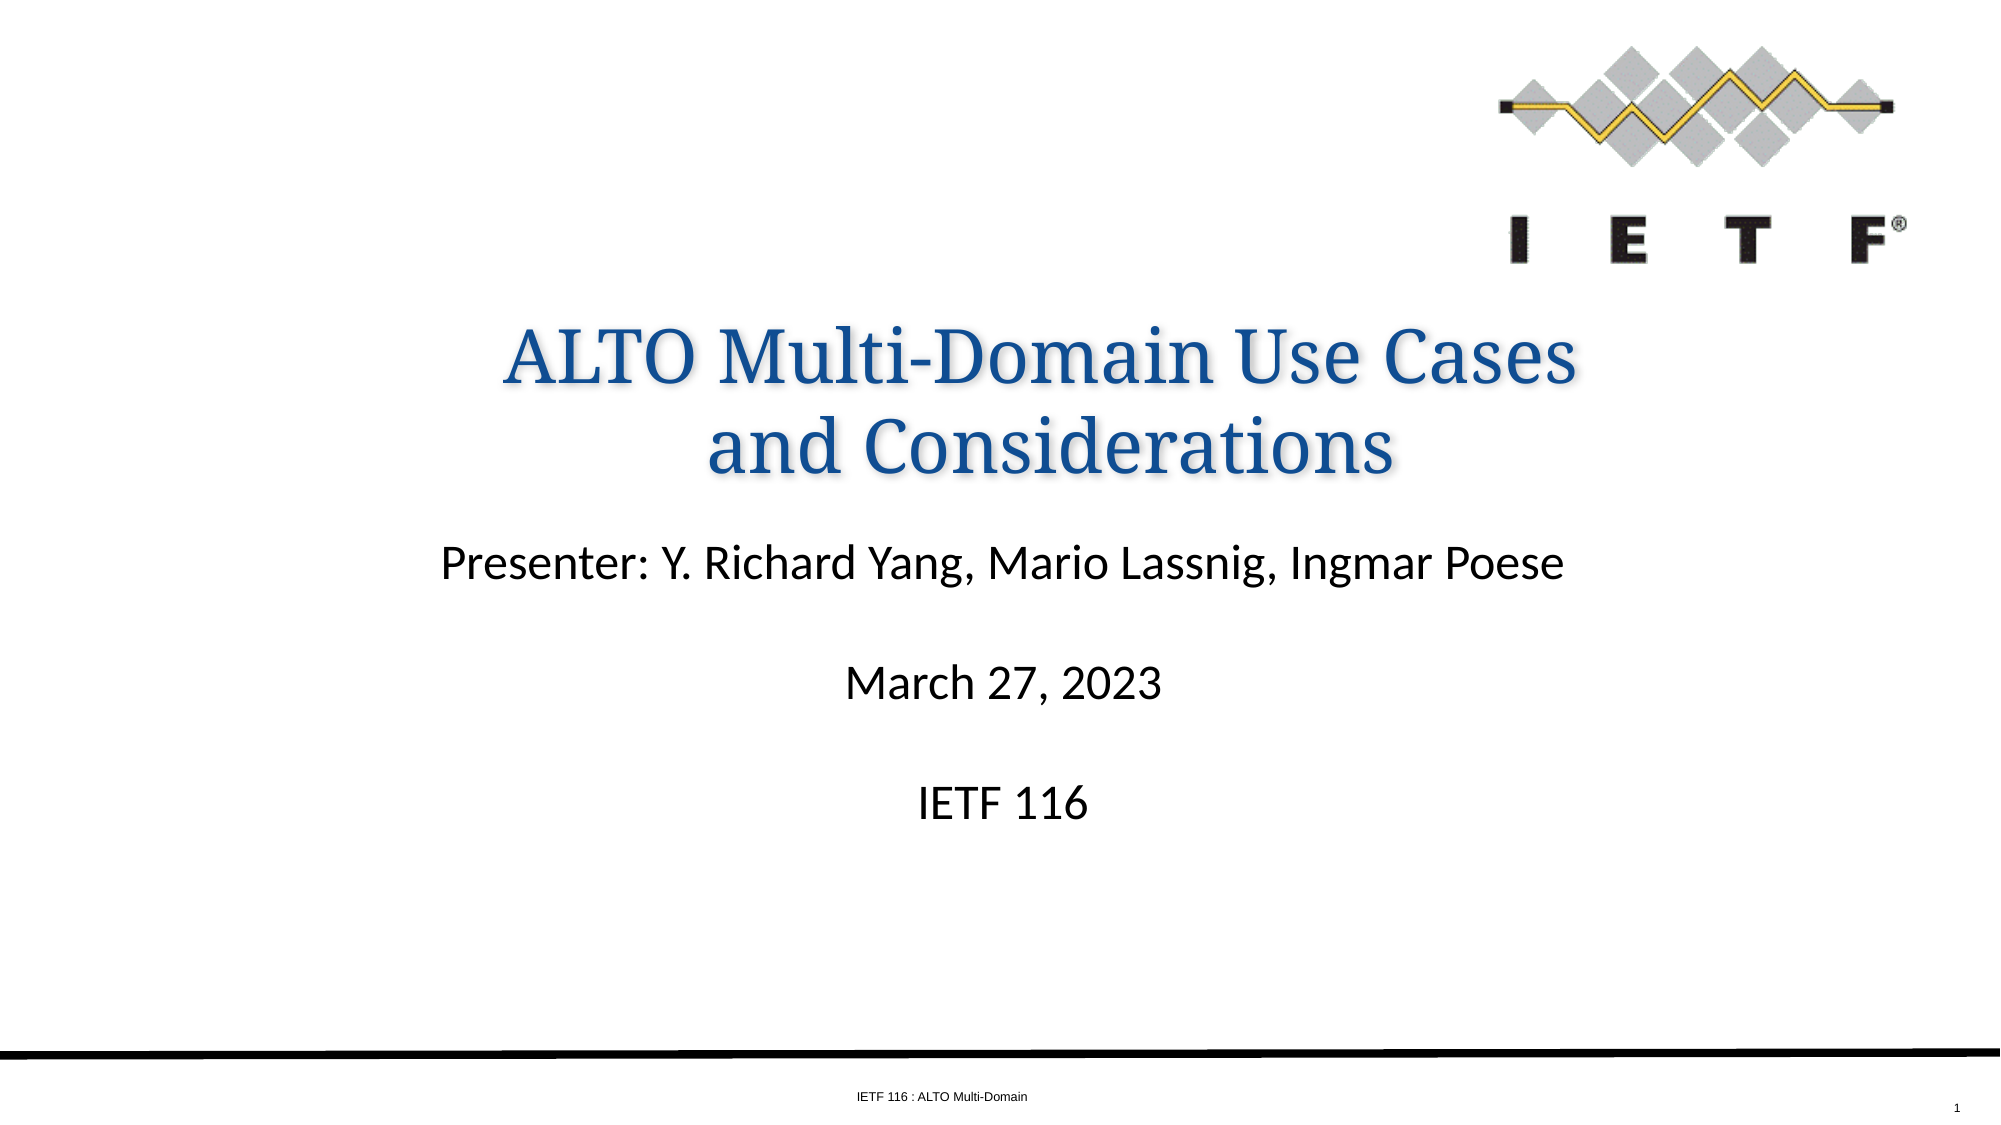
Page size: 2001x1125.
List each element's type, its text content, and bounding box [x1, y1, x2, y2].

subtitle Presenter: Y. Richard Yang, Mario Lassnig, Ingmar Poese March 27, 2023 IETF 116 [303, 522, 1704, 865]
title ALTO Multi-Domain Use Cases and Considerations [208, 219, 1894, 622]
picture [1469, 29, 1937, 279]
